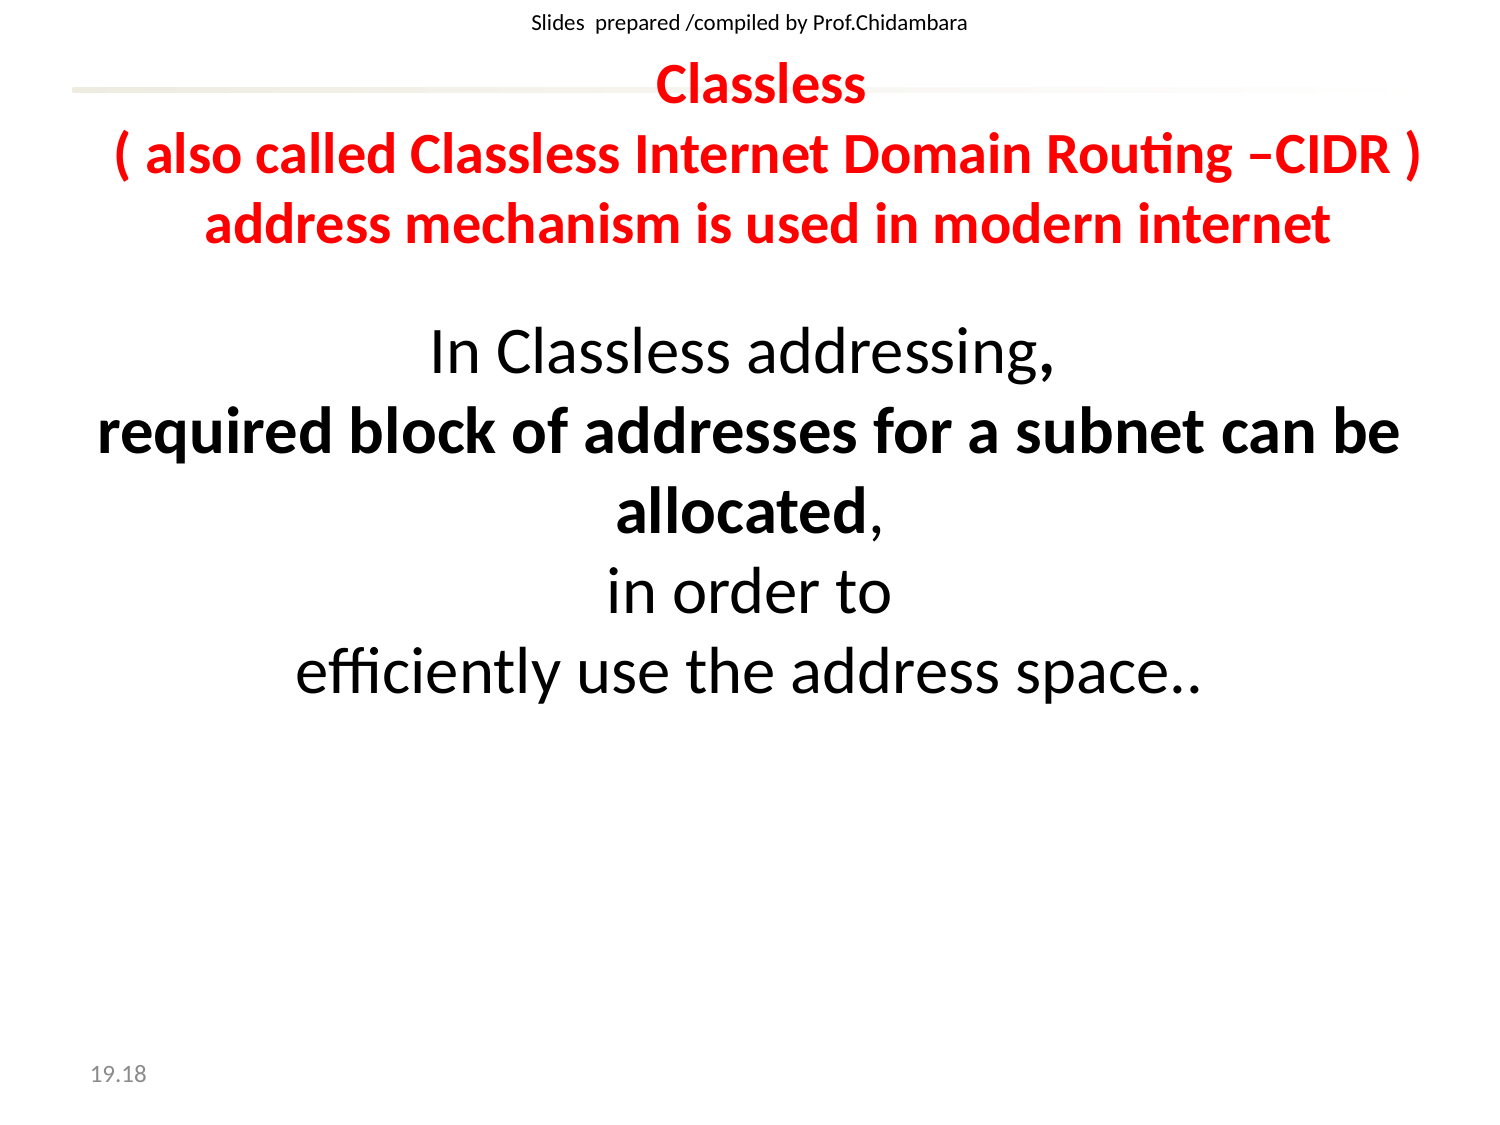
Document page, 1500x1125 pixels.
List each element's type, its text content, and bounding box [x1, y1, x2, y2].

text_box Classless ( also called Classless Internet Domain Routing –CIDR ) address mechanism is used in modern internet [37, 37, 1500, 402]
text_box 19.<number> [74, 1042, 425, 1103]
text_box In Classless addressing, required block of addresses for a subnet can be allocated, in order to efficiently use the address space.. [0, 299, 1500, 715]
